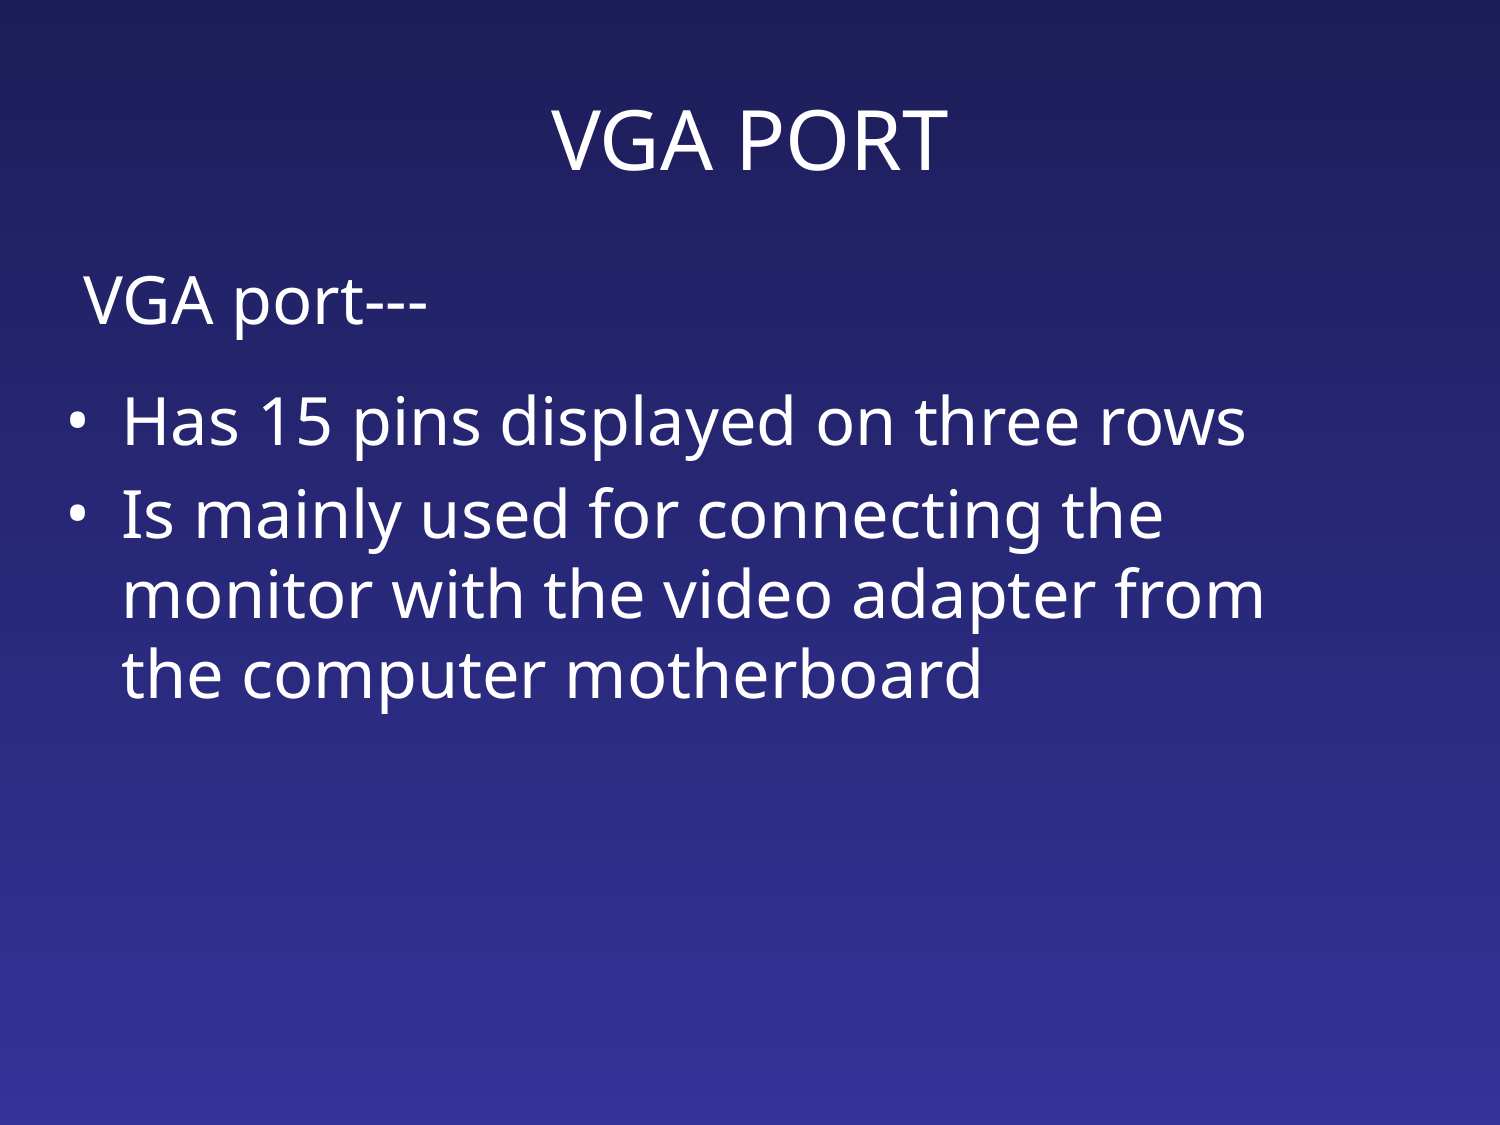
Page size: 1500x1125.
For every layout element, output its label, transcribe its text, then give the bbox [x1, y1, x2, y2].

text_box VGA port--- [0, 275, 613, 400]
list Has 15 pins displayed on three rows Is mainly used for connecting the monitor with the video adapter from the computer motherboard [50, 371, 1388, 1088]
title VGA PORT [112, 125, 1388, 250]
